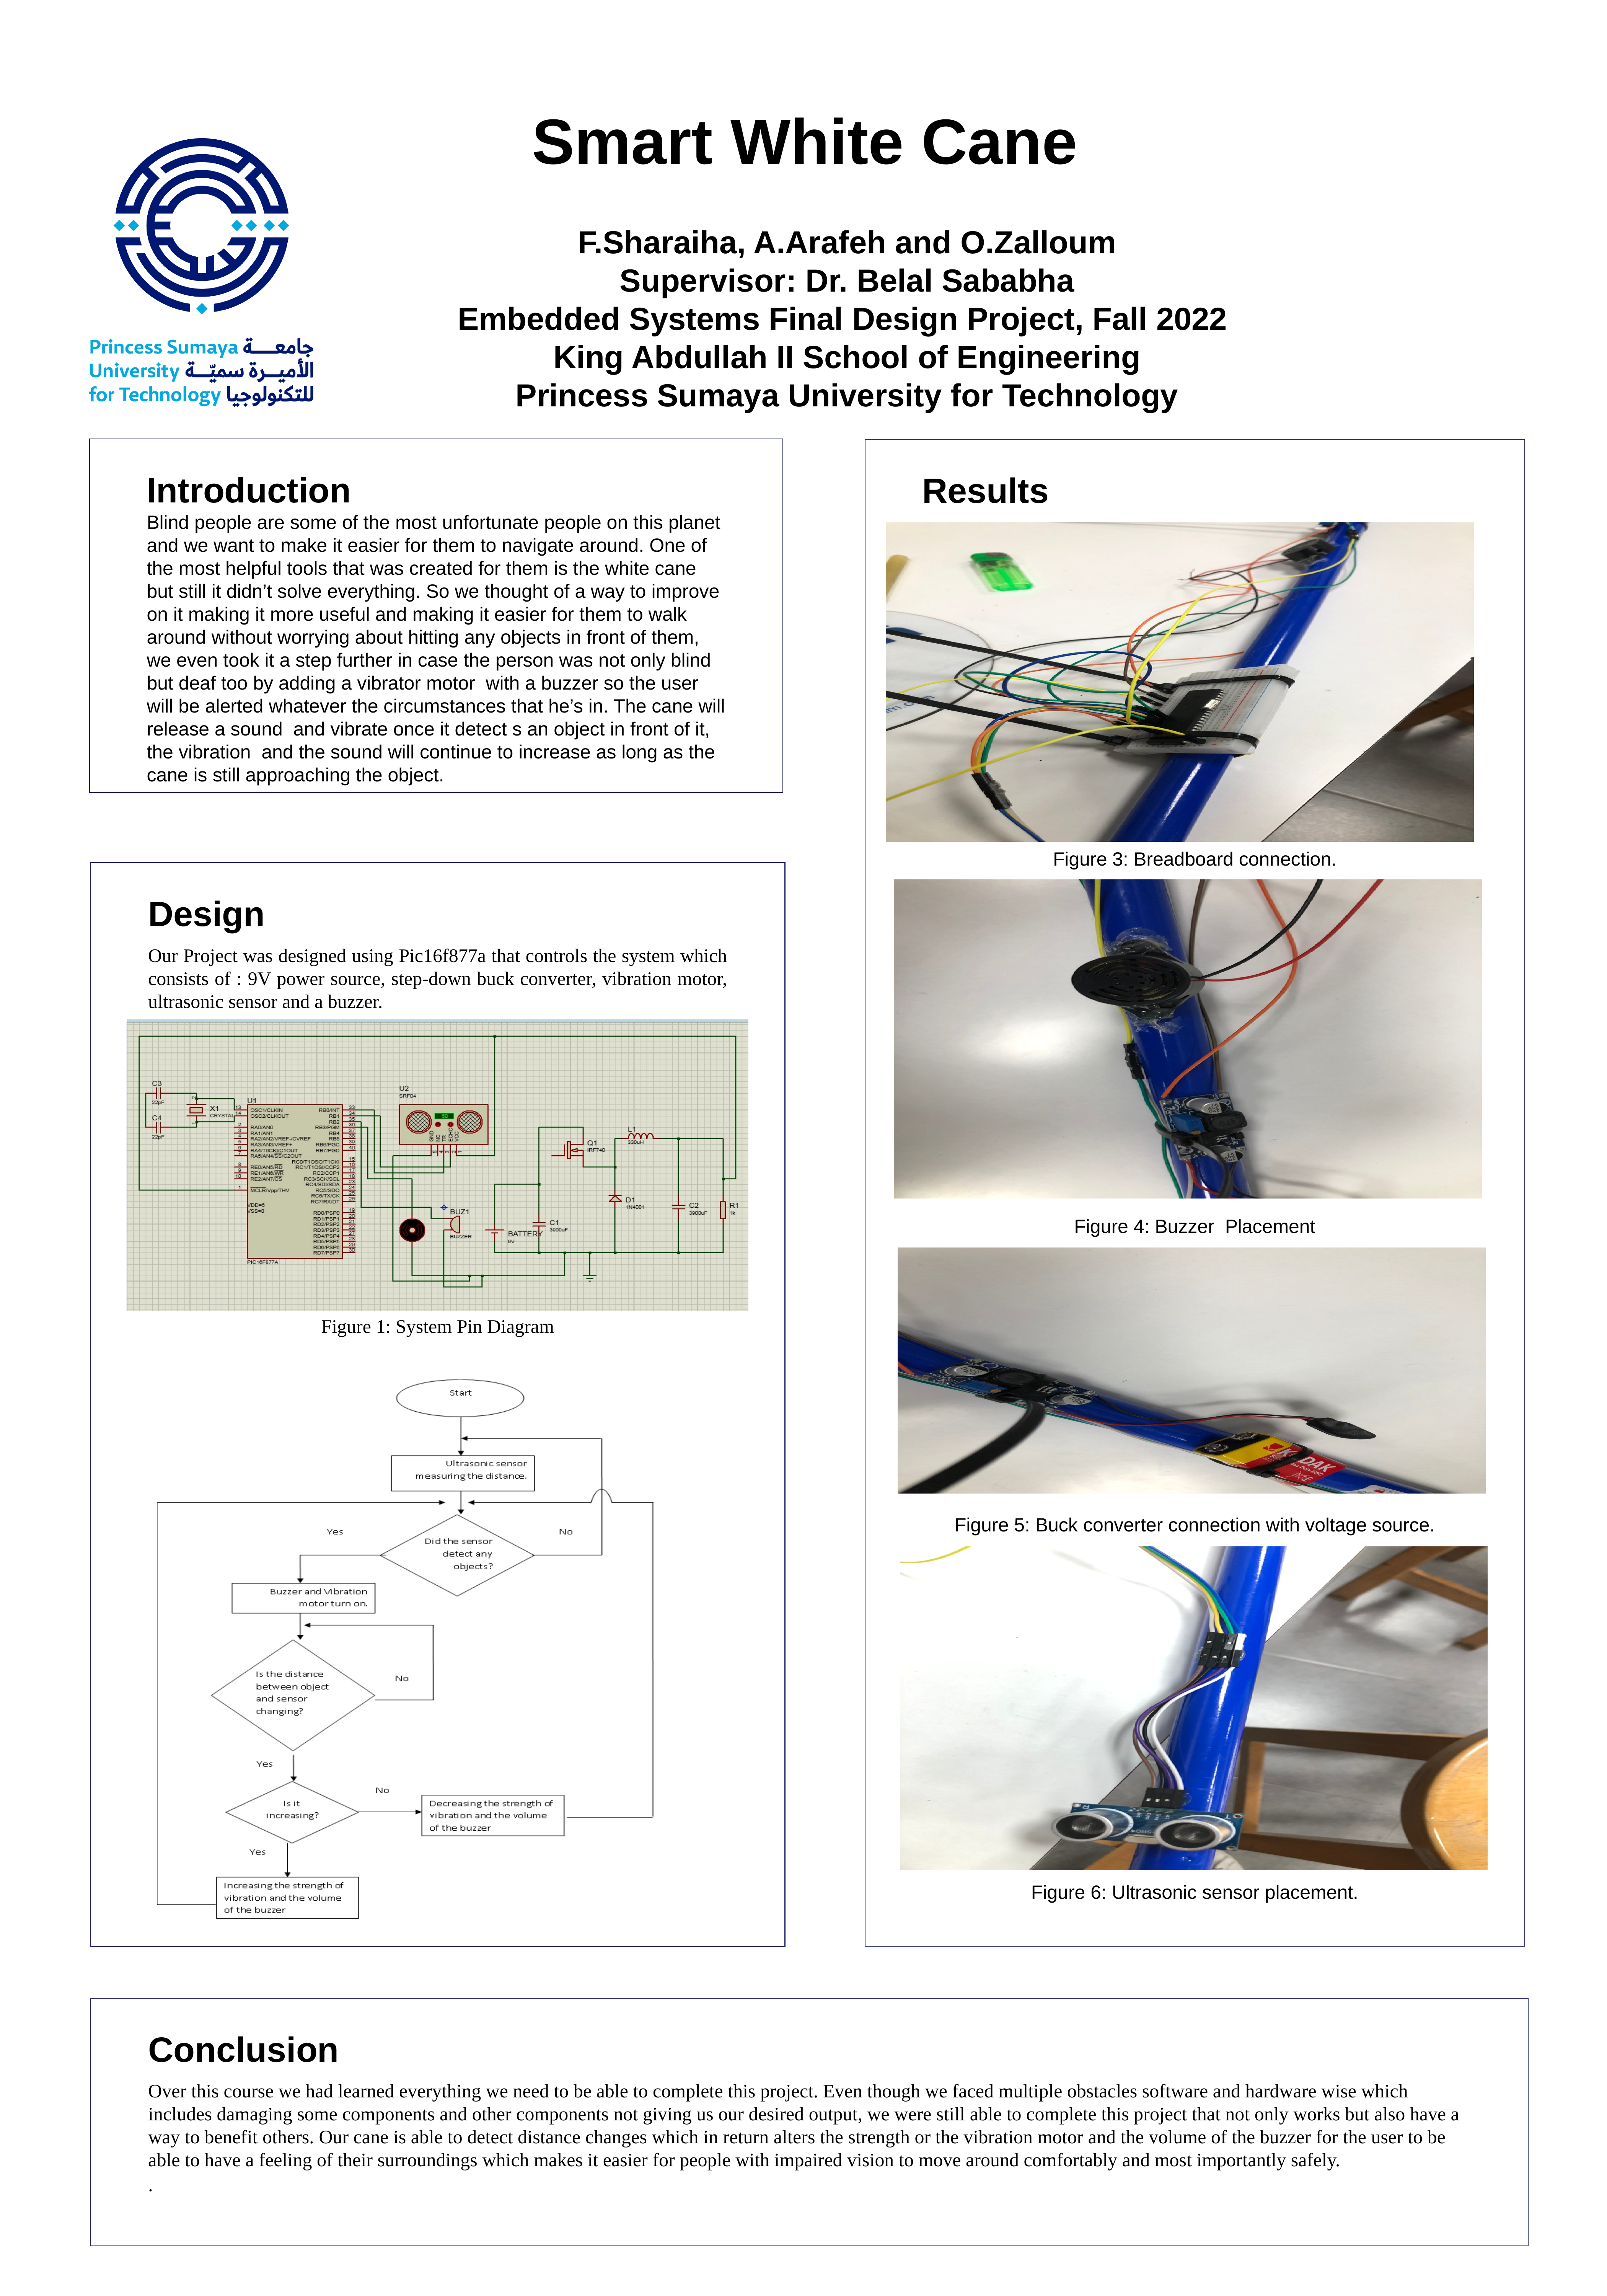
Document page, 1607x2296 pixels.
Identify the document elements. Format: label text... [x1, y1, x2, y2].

picture [89, 138, 314, 408]
text_box Design Our Project was designed using Pic16f877a that controls the system which consists of : 9V power source, step-down buck converter, vibration motor, ultrasonic sensor and a buzzer. Figure 1: System Pin Diagram Figure 2: System State Diagram. [90, 863, 785, 1947]
picture [898, 1247, 1486, 1494]
title Smart White Cane [86, 54, 1524, 222]
text_box [370, 646, 672, 677]
text_box Introduction Blind people are some of the most unfortunate people on this planet and we want to make it easier for them to navigate around. One of the most helpful tools that was created for them is the white cane but still it didn’t solve everything. So we thought of a way to improve on it making it more useful and making it easier for them to walk around without worrying about hitting any objects in front of them, we even took it a step further in case the person was not only blind but deaf too by adding a vibrator motor with a buzzer so the user will be alerted whatever the circumstances that he’s in. The cane will release a sound and vibrate once it detect s an object in front of it, the vibration and the sound will continue to increase as long as the cane is still approaching the object. [89, 439, 783, 793]
text_box Conclusion Over this course we had learned everything we need to be able to complete this project. Even though we faced multiple obstacles software and hardware wise which includes damaging some components and other components not giving us our desired output, we were still able to complete this project that not only works but also have a way to benefit others. Our cane is able to detect distance changes which in return alters the strength or the vibration motor and the volume of the buzzer for the user to be able to have a feeling of their surroundings which makes it easier for people with impaired vision to move around comfortably and most importantly safely. . [91, 1998, 1528, 2246]
picture [886, 522, 1474, 842]
picture [157, 1380, 737, 1919]
picture [894, 879, 1482, 1199]
picture [126, 1019, 748, 1311]
text_box F.Sharaiha, A.Arafeh and O.Zalloum Supervisor: Dr. Belal Sababha Embedded Systems Final Design Project, Fall 2022 King Abdullah II School of Engineering Princess Sumaya University for Technology [315, 265, 1499, 407]
text_box Results Figure 3: Breadboard connection. Figure 4: Buzzer Placement Figure 5: Buck converter connection with voltage source. Figure 6: Ultrasonic sensor placement. [865, 439, 1525, 1947]
picture [900, 1546, 1488, 1870]
